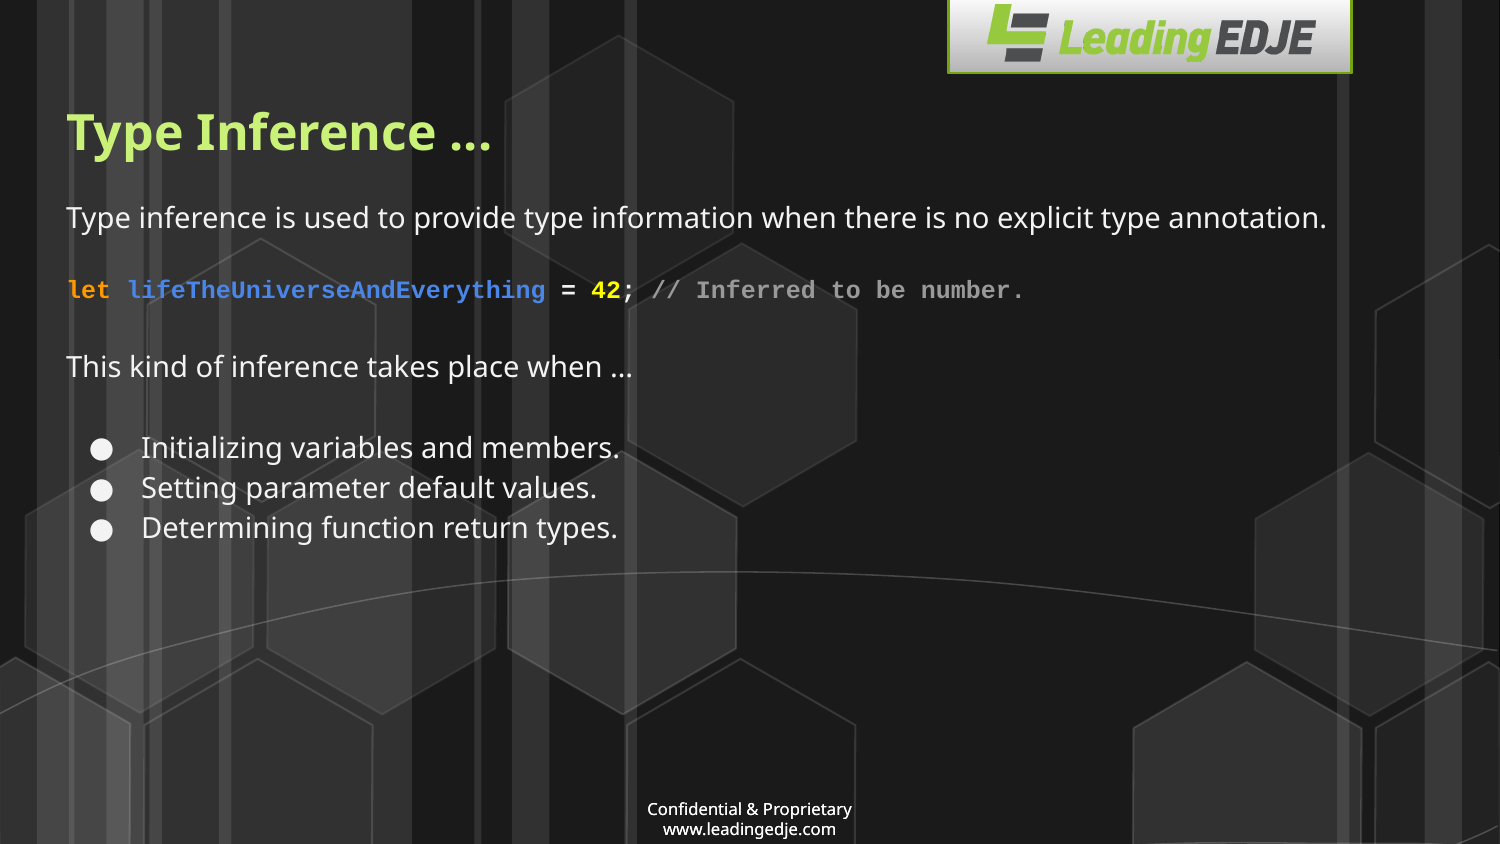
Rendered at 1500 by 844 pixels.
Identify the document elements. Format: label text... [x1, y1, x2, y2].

title Type Inference ... [51, 85, 1449, 179]
list Type inference is used to provide type information when there is no explicit type annotation. let lifeTheUniverseAndEverything = 42; // Inferred to be number. This kind of inference takes place when … Initializing variables and members. Setting parameter default values. Determining function return types. [51, 179, 1449, 777]
picture [987, 4, 1316, 62]
